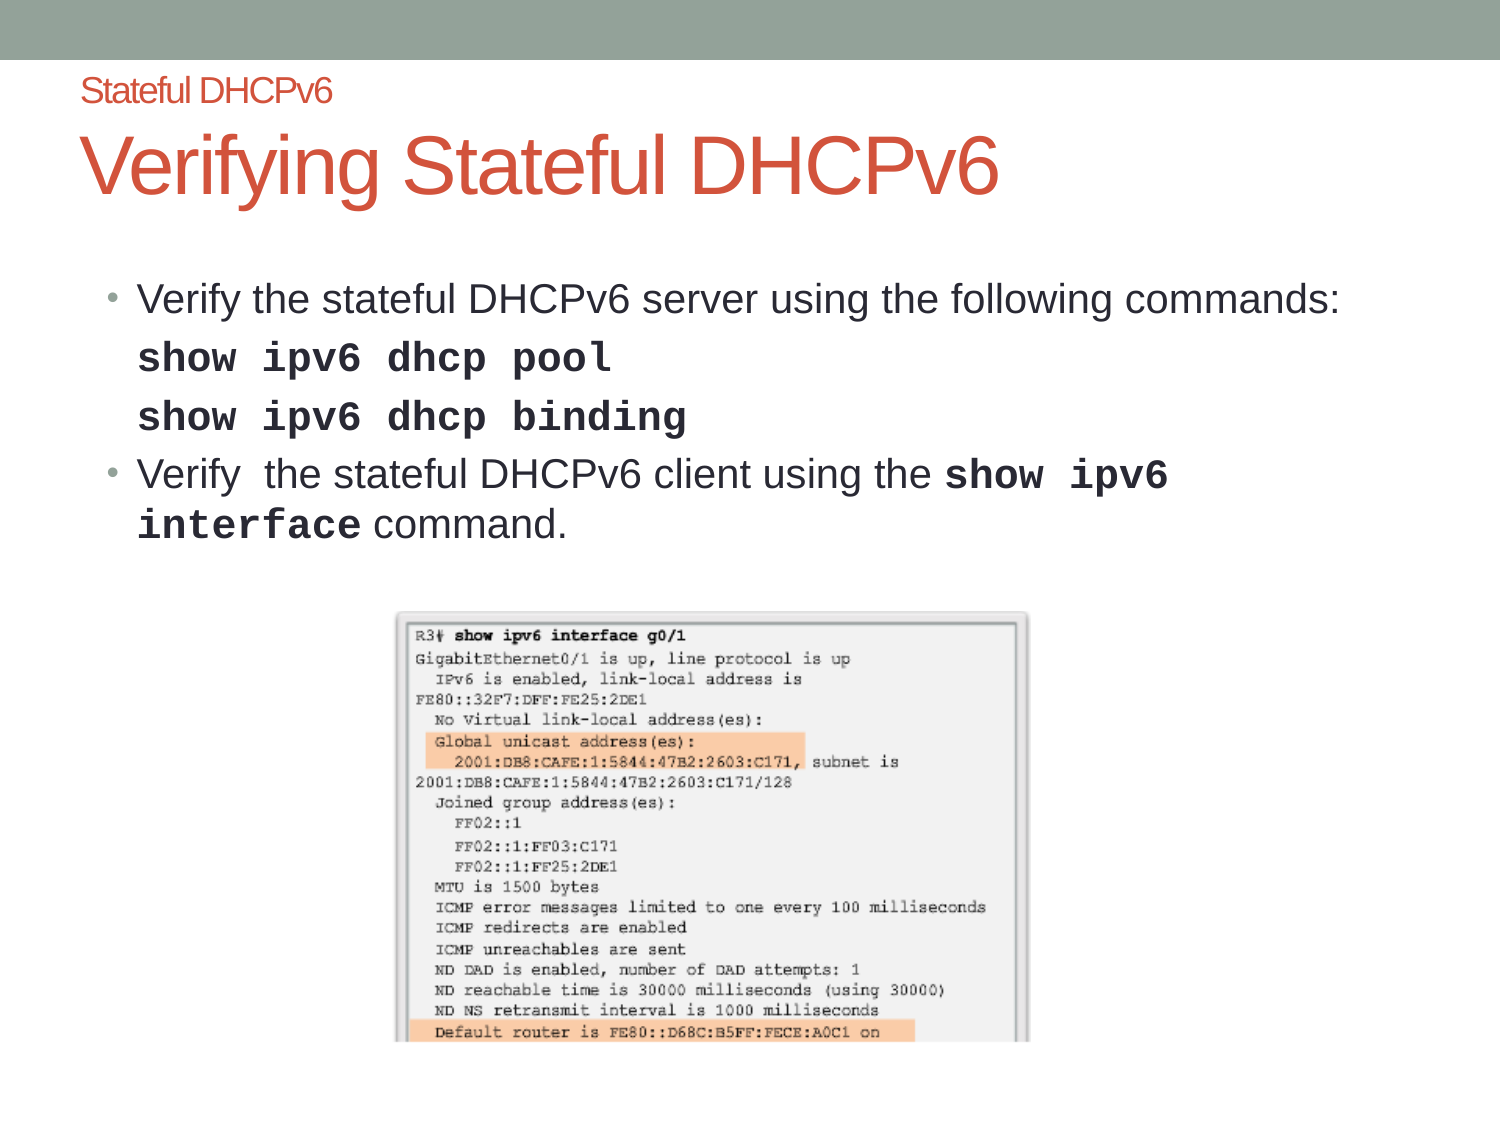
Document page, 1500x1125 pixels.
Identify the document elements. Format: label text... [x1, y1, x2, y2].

picture [390, 611, 1032, 1051]
title Stateful DHCPv6 Verifying Stateful DHCPv6 [64, 45, 1401, 233]
list Verify the stateful DHCPv6 server using the following commands: show ipv6 dhcp pool show ipv6 dhcp binding Verify the stateful DHCPv6 client using the show ipv6 interface command. [91, 264, 1414, 988]
